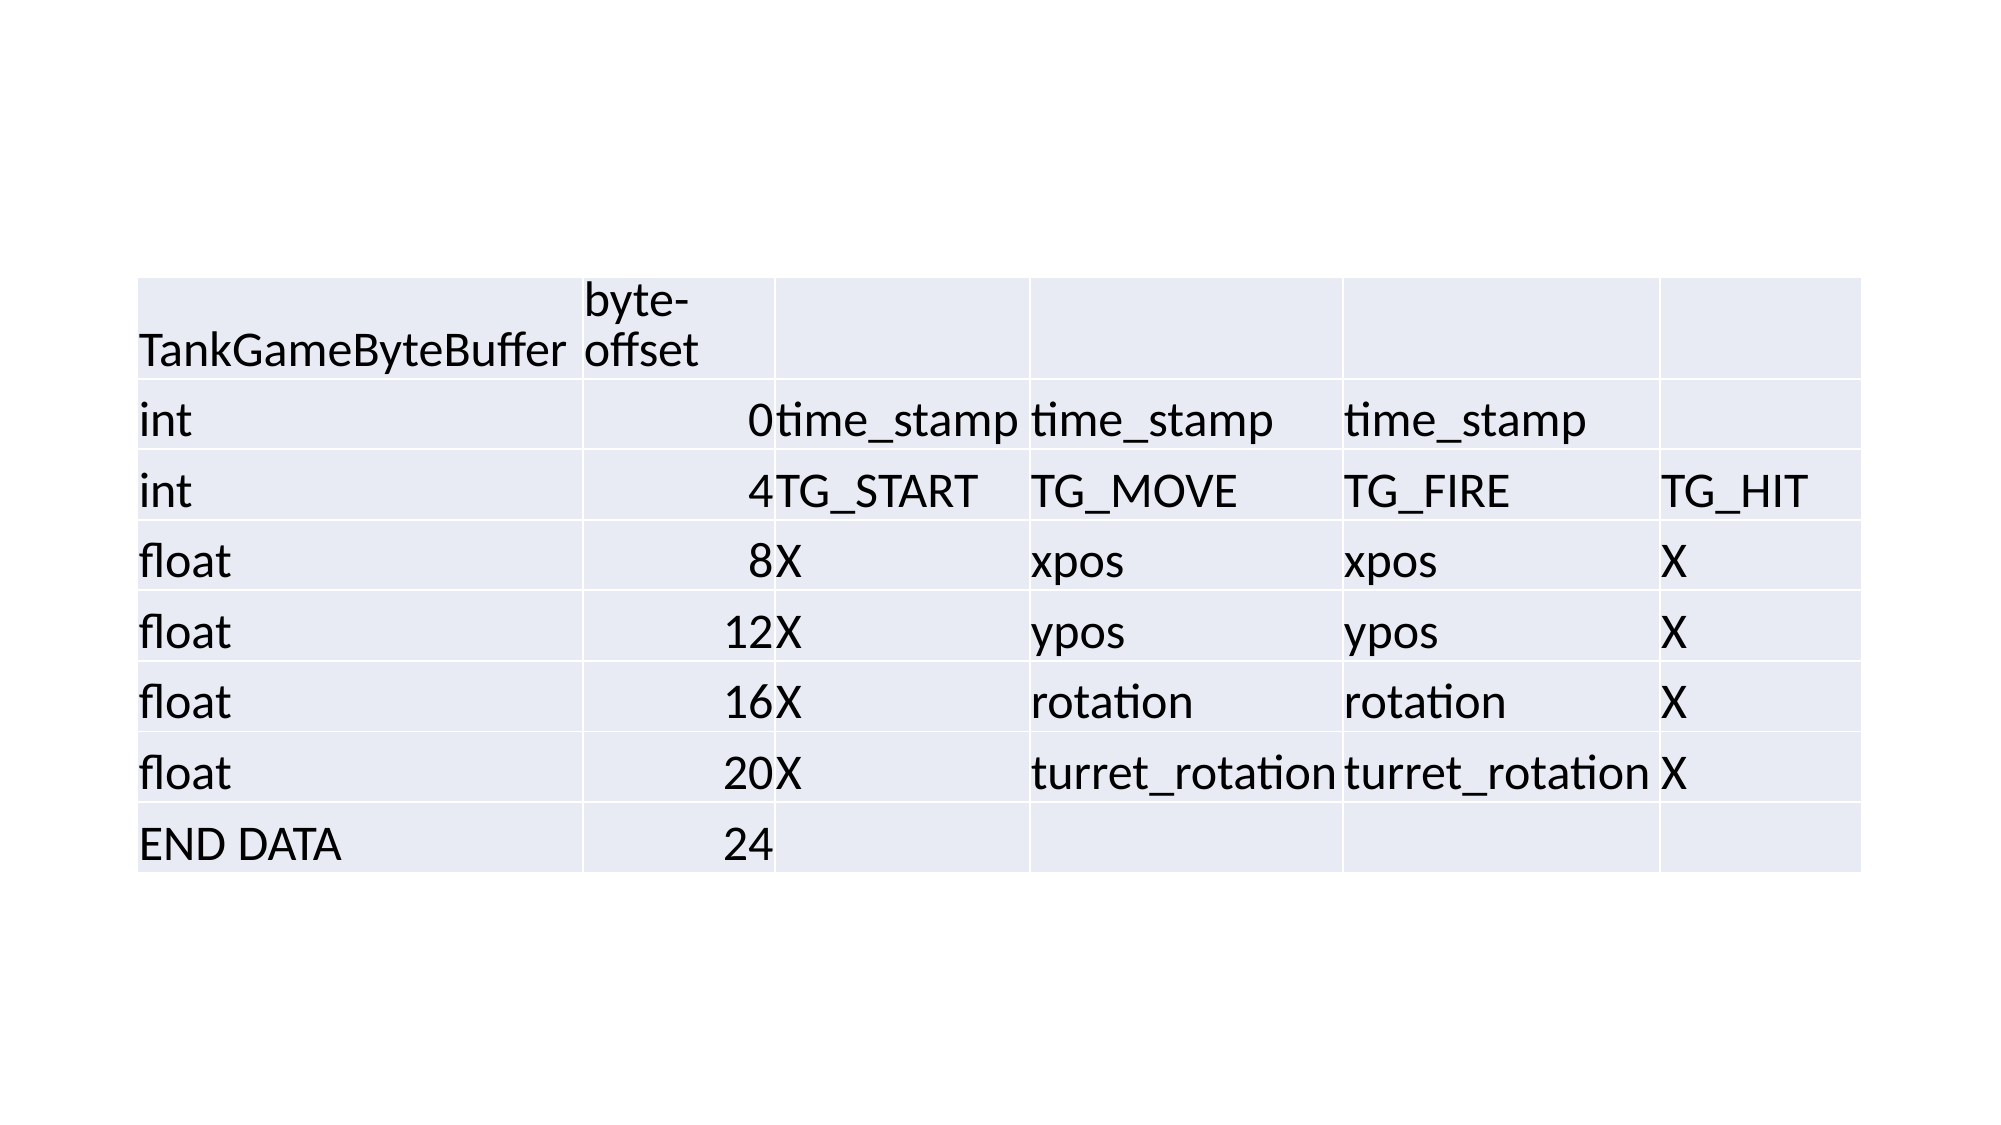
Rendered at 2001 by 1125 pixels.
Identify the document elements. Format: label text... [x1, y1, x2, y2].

table_cell ypos [1031, 591, 1342, 660]
table_header [776, 278, 1029, 378]
table_header [1031, 278, 1342, 378]
table_cell time_stamp [1344, 380, 1659, 448]
table_cell int [138, 380, 582, 448]
table_cell time_stamp [1031, 380, 1342, 448]
table_cell [1344, 803, 1659, 872]
table_cell X [776, 732, 1029, 801]
table_cell float [138, 591, 582, 660]
table_cell END DATA [138, 803, 582, 872]
table_cell float [138, 732, 582, 801]
table_cell 8 [584, 521, 774, 589]
table_cell xpos [1344, 521, 1659, 589]
table_cell [1031, 803, 1342, 872]
table_header TankGameByteBuffer [138, 278, 582, 378]
table_cell TG_HIT [1661, 450, 1861, 519]
table_cell X [776, 521, 1029, 589]
table_cell X [776, 591, 1029, 660]
table_cell turret_rotation [1031, 732, 1342, 801]
table_cell ypos [1344, 591, 1659, 660]
table_cell time_stamp [776, 380, 1029, 448]
table_header byte-offset [584, 278, 774, 378]
table_cell float [138, 662, 582, 731]
table_cell [1661, 380, 1861, 448]
table_header [1344, 278, 1659, 378]
table_cell rotation [1031, 662, 1342, 731]
table_cell X [776, 662, 1029, 731]
table_cell 12 [584, 591, 774, 660]
table_cell rotation [1344, 662, 1659, 731]
table_cell X [1661, 662, 1861, 731]
table_cell X [1661, 591, 1861, 660]
table_header [1661, 278, 1861, 378]
table_cell X [1661, 521, 1861, 589]
table_cell 20 [584, 732, 774, 801]
table_cell [776, 803, 1029, 872]
table_cell X [1661, 732, 1861, 801]
table_cell int [138, 450, 582, 519]
table_cell 24 [584, 803, 774, 872]
table_cell float [138, 521, 582, 589]
table_cell TG_FIRE [1344, 450, 1659, 519]
table_cell turret_rotation [1344, 732, 1659, 801]
table_cell xpos [1031, 521, 1342, 589]
table_cell TG_MOVE [1031, 450, 1342, 519]
table_cell 0 [584, 380, 774, 448]
table_cell [1661, 803, 1861, 872]
table_cell 4 [584, 450, 774, 519]
table_cell 16 [584, 662, 774, 731]
table_cell TG_START [776, 450, 1029, 519]
